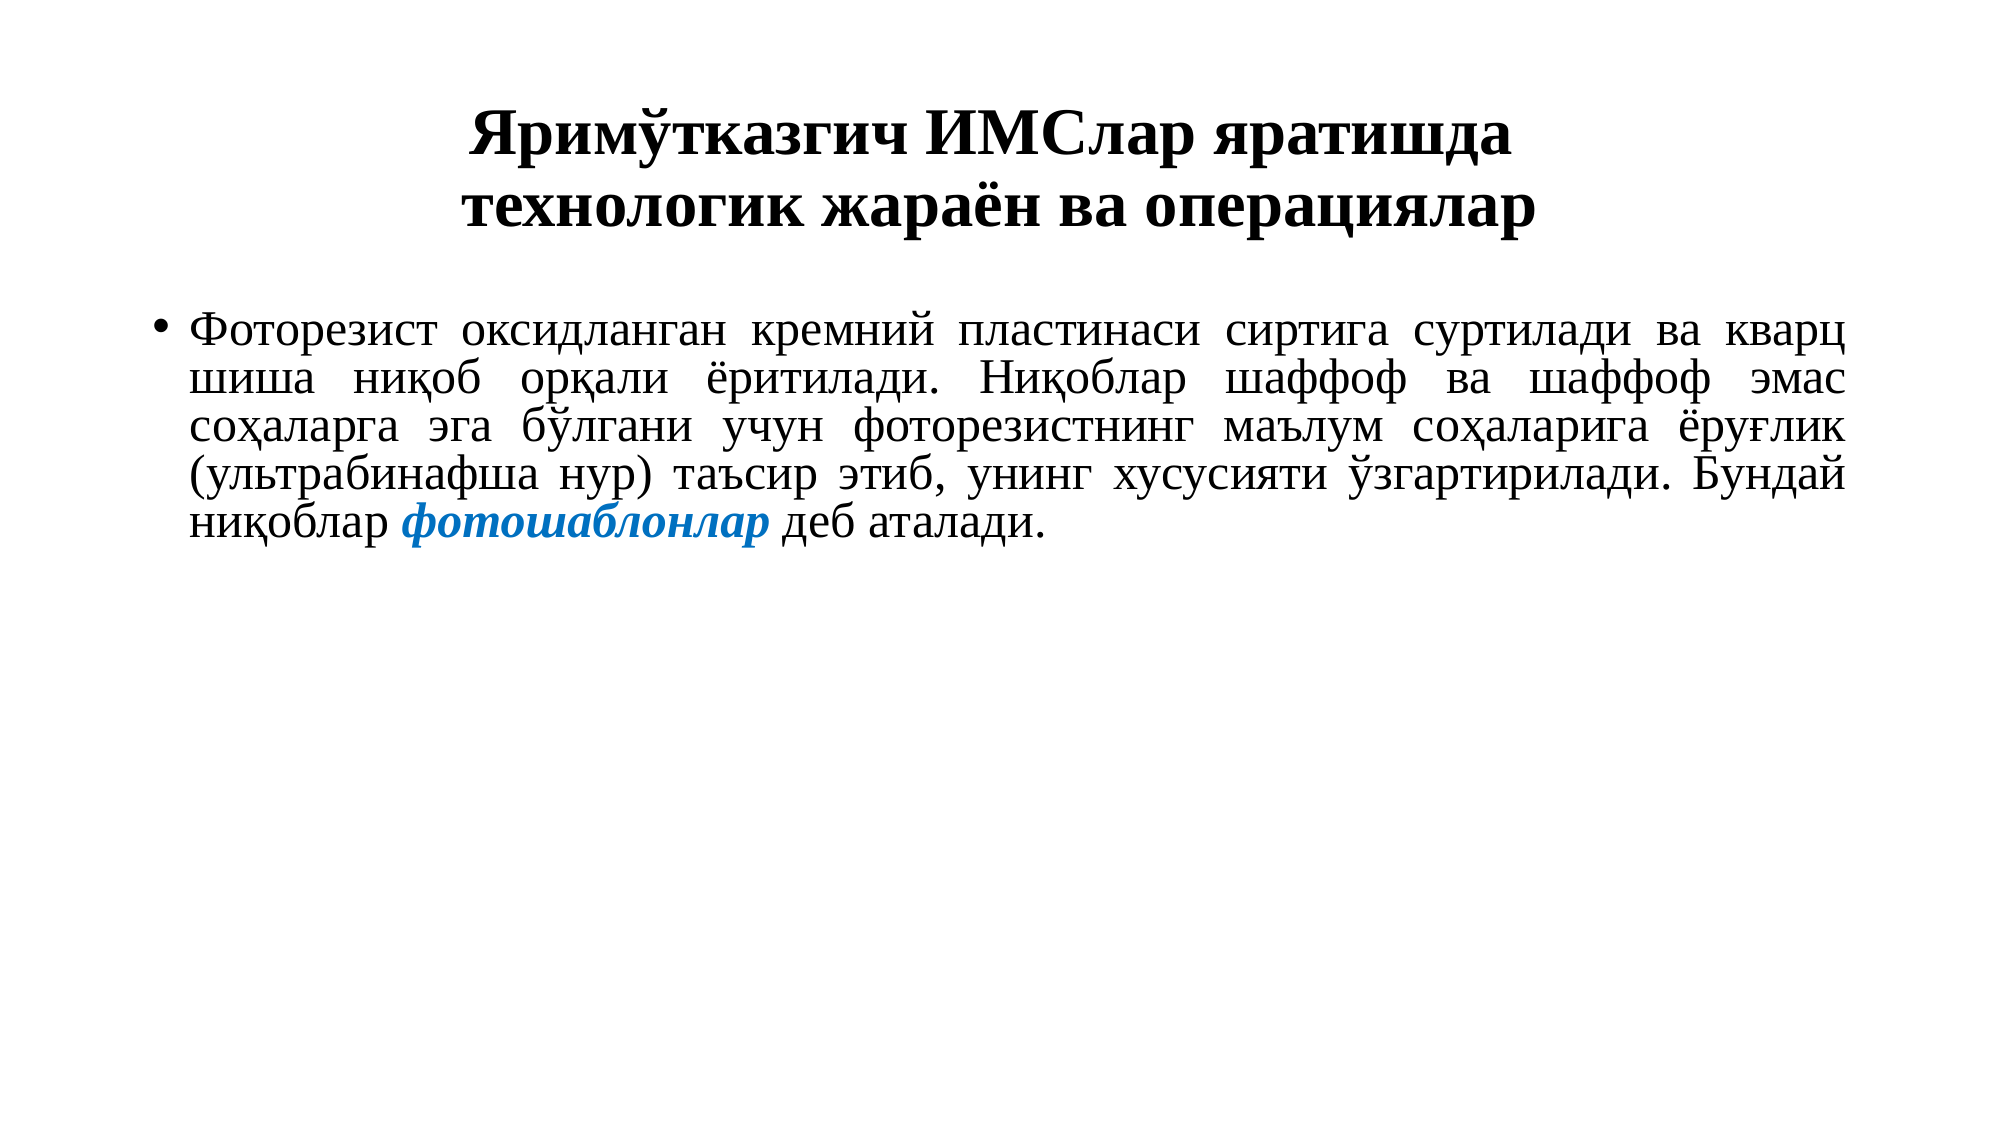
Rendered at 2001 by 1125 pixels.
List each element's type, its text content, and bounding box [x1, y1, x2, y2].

title Яримўтказгич ИМСлар яратишда технологик жараён ва операциялар [137, 59, 1863, 278]
list Фоторезист оксидланган кремний пластинаси сиртига суртилади ва кварц шиша ниқоб орқали ёритилади. Ниқоблар шаффоф ва шаффоф эмас соҳаларга эга бўлгани учун фоторезистнинг маълум соҳаларига ёруғлик (ультрабинафша нур) таъсир этиб, унинг хусусияти ўзгартирилади. Бундай ниқоблар фотошаблонлар деб аталади. [137, 299, 1863, 1014]
